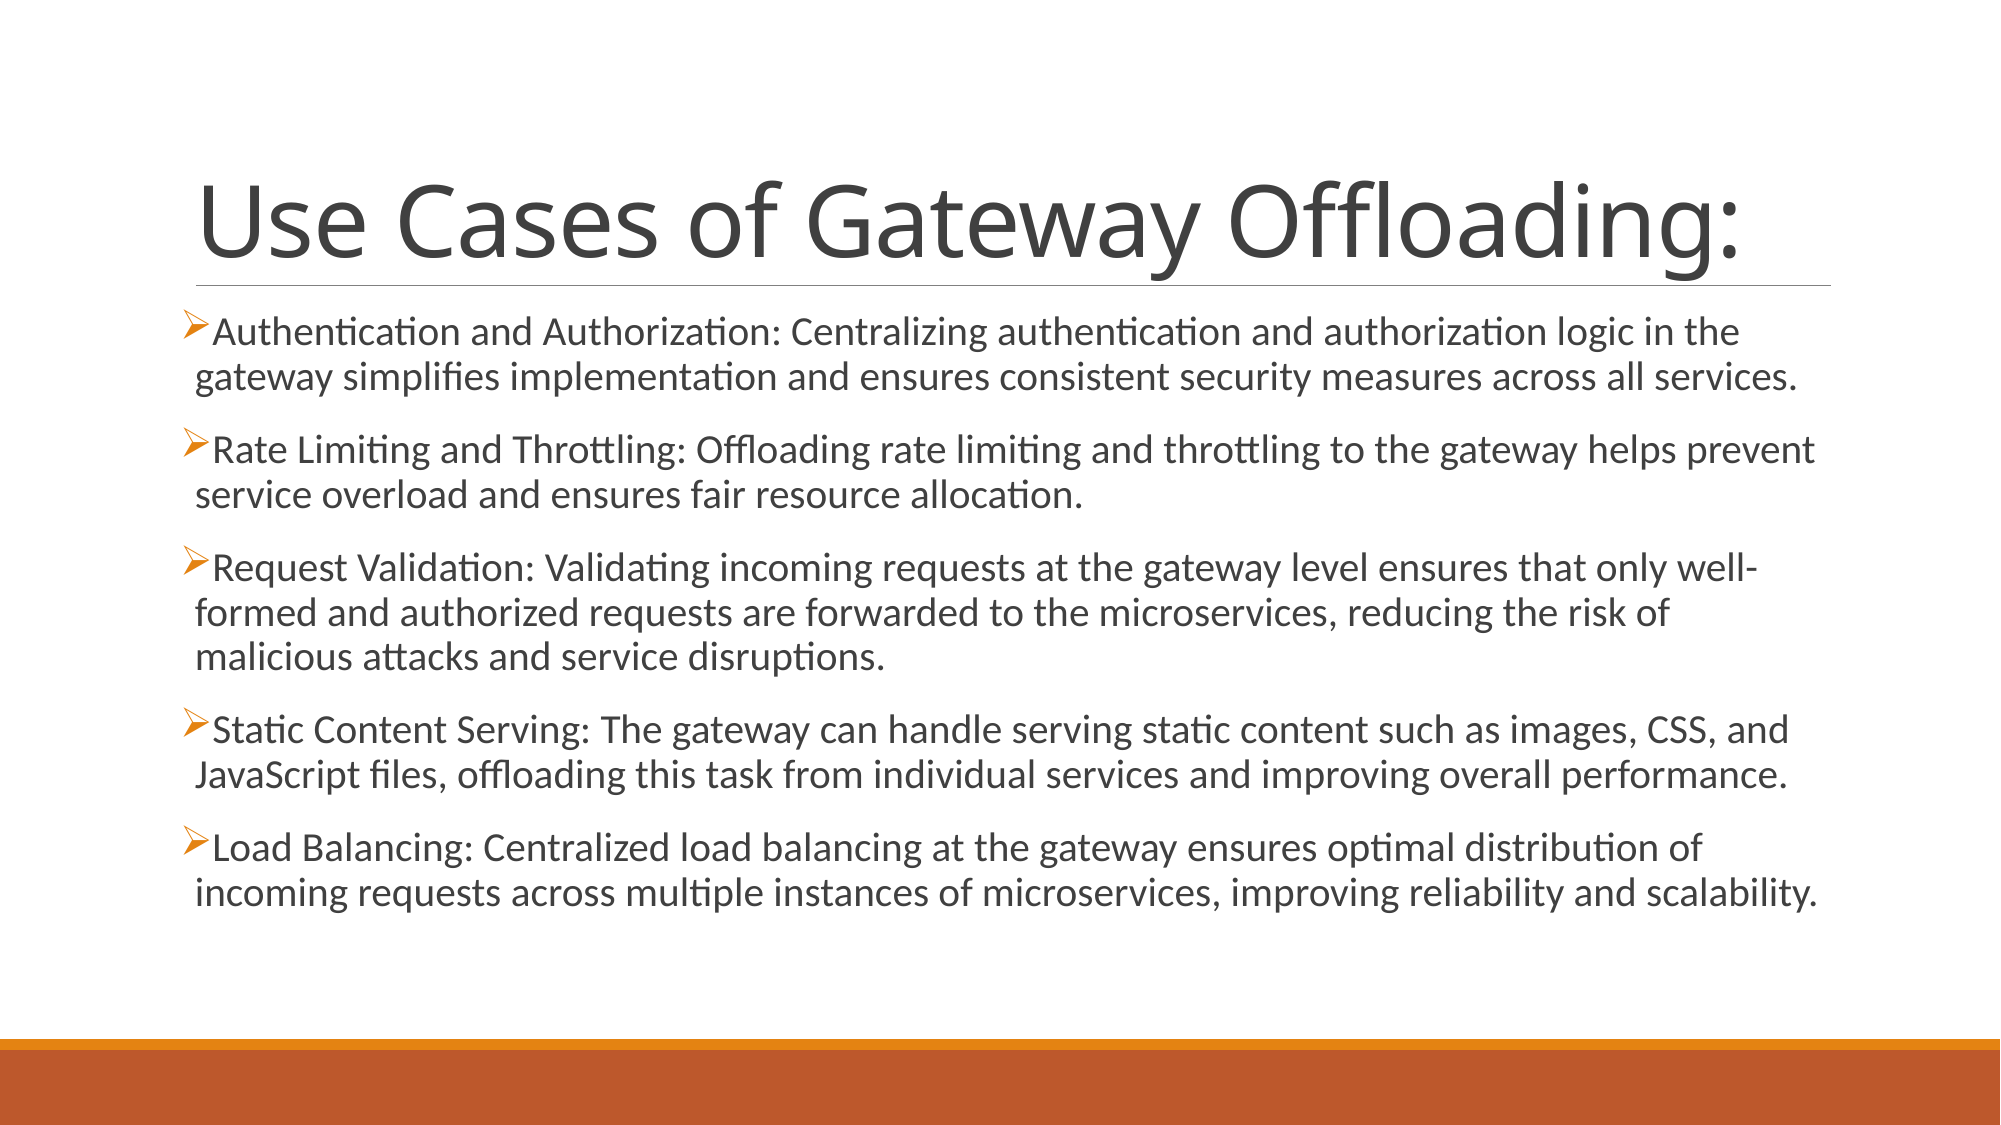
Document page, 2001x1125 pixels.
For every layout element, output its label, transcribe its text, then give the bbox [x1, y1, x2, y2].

list Authentication and Authorization: Centralizing authentication and authorization logic in the gateway simplifies implementation and ensures consistent security measures across all services. Rate Limiting and Throttling: Offloading rate limiting and throttling to the gateway helps prevent service overload and ensures fair resource allocation. Request Validation: Validating incoming requests at the gateway level ensures that only well-formed and authorized requests are forwarded to the microservices, reducing the risk of malicious attacks and service disruptions. Static Content Serving: The gateway can handle serving static content such as images, CSS, and JavaScript files, offloading this task from individual services and improving overall performance. Load Balancing: Centralized load balancing at the gateway ensures optimal distribution of incoming requests across multiple instances of microservices, improving reliability and scalability. [180, 302, 1830, 963]
title Use Cases of Gateway Offloading: [180, 47, 1830, 285]
